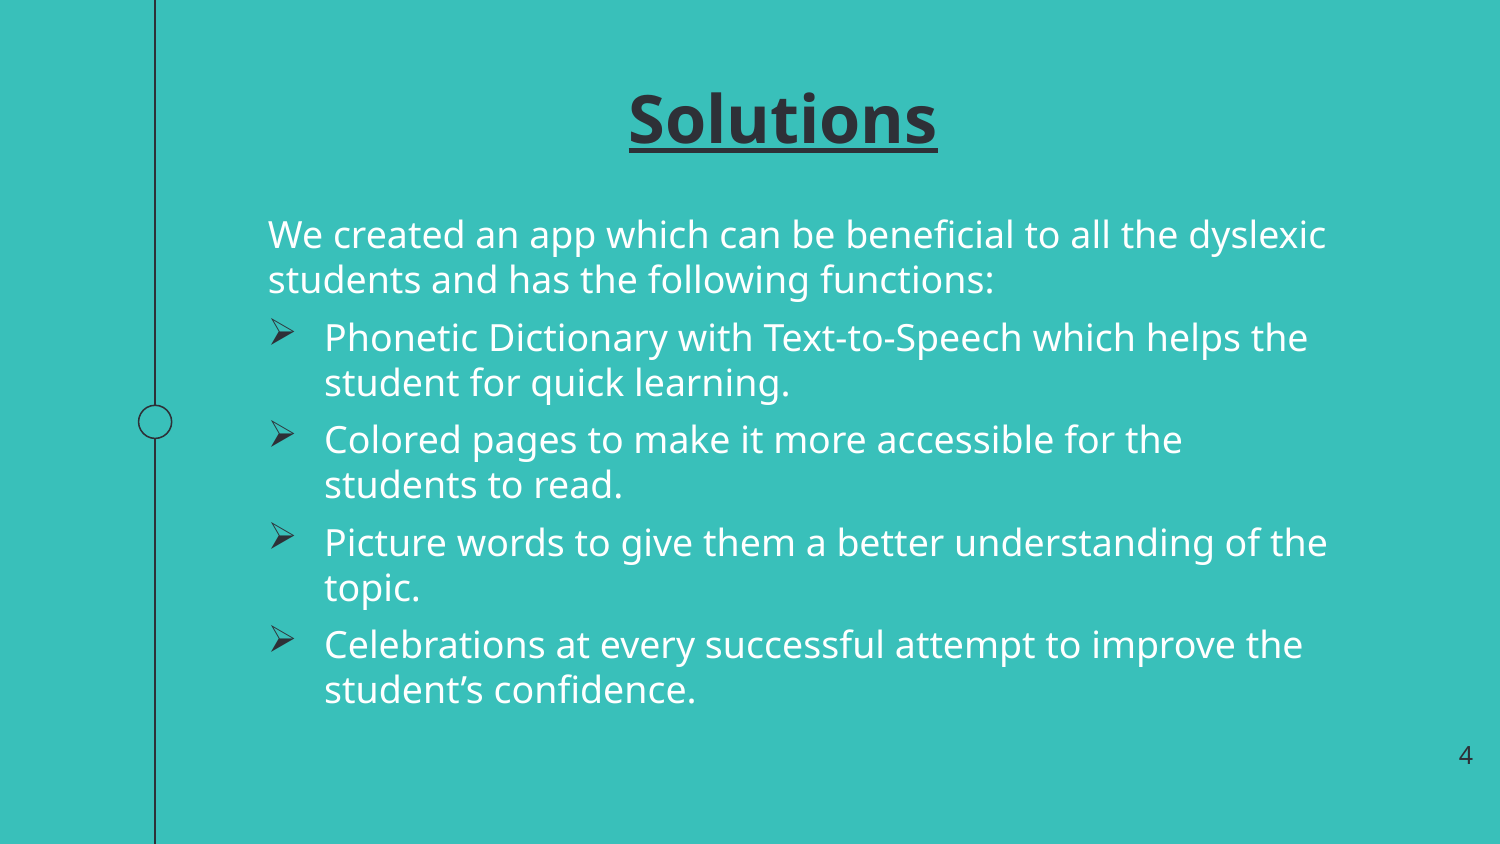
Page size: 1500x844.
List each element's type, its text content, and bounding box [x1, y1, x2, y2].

slide_number 4 [1398, 724, 1489, 776]
list We created an app which can be beneficial to all the dyslexic students and has the following functions: Phonetic Dictionary with Text-to-Speech which helps the student for quick learning. Colored pages to make it more accessible for the students to read. Picture words to give them a better understanding of the topic. Celebrations at every successful attempt to improve the student’s confidence. [252, 196, 1348, 709]
title Solutions [613, 83, 1324, 172]
